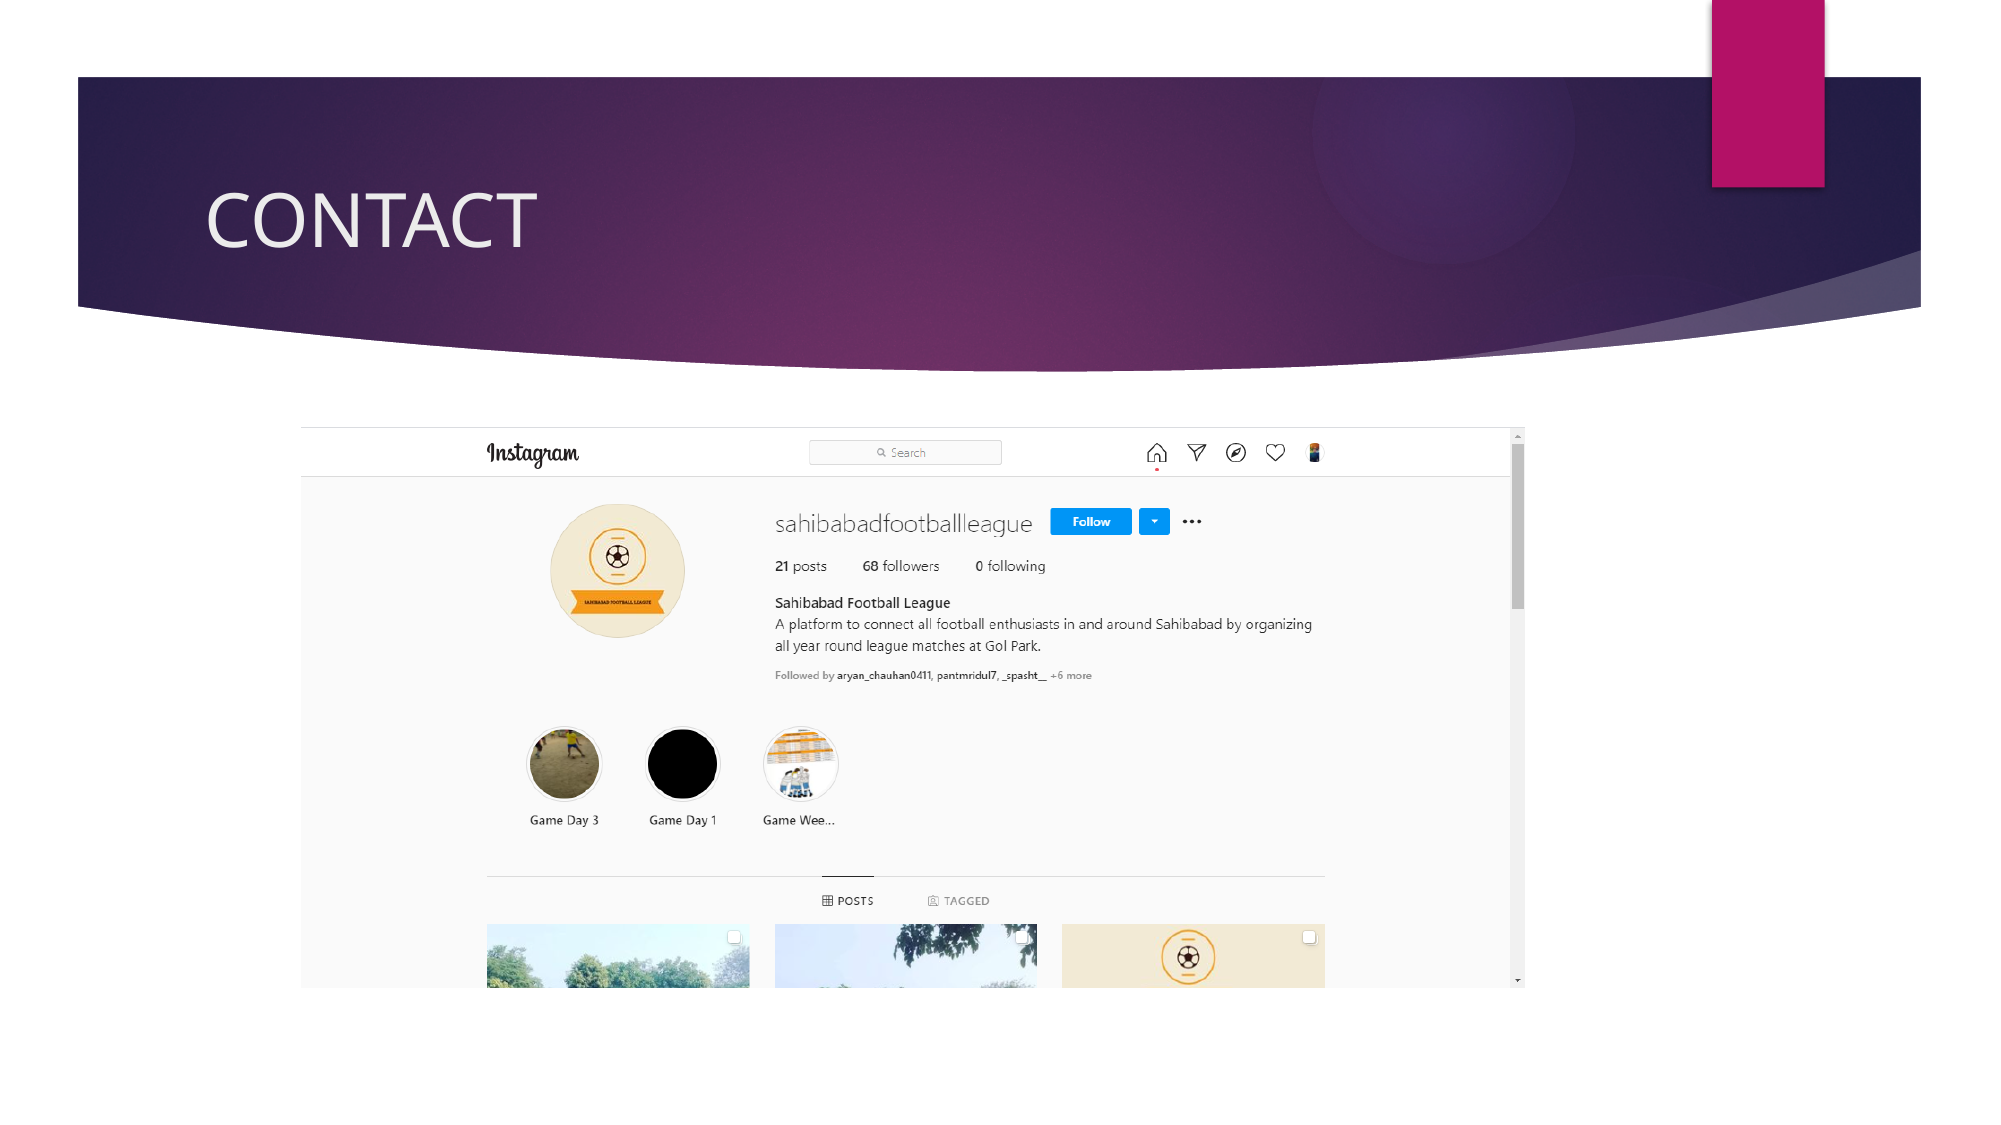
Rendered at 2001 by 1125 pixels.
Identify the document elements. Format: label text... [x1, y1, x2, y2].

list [301, 426, 1526, 988]
title CONTACT [189, 159, 1627, 276]
